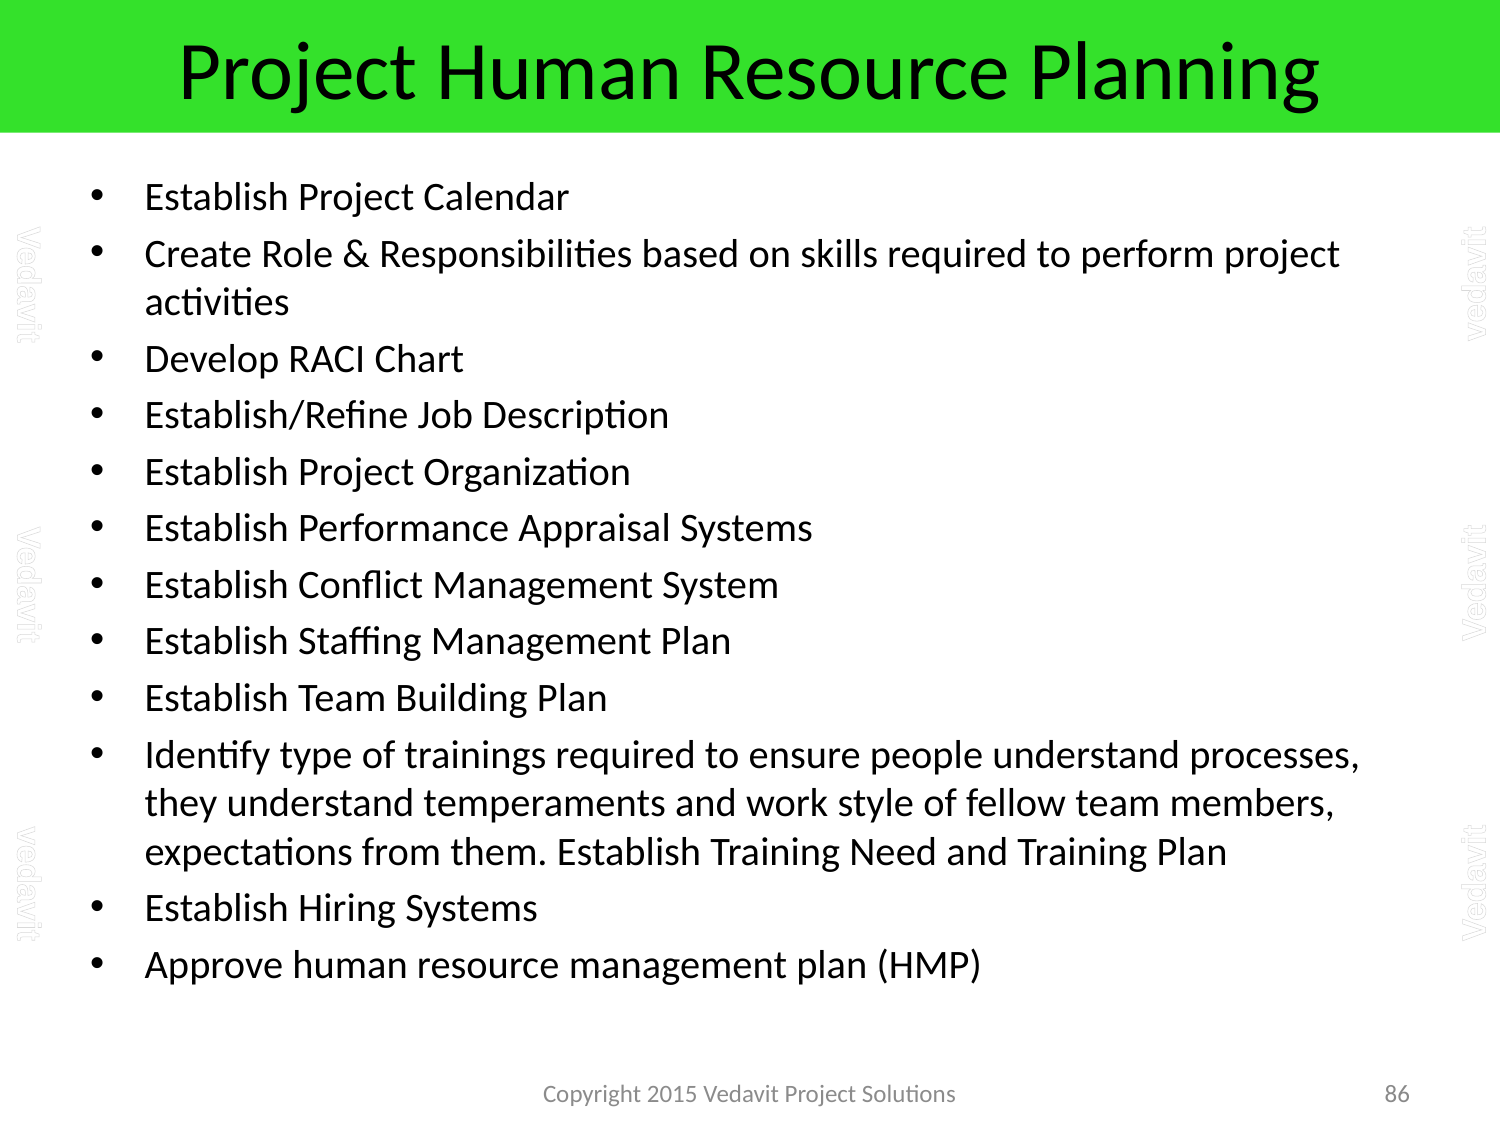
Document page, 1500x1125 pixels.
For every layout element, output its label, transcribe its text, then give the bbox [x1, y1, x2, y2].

title Project Human Resource Planning [0, 0, 1500, 133]
list Establish Project Calendar Create Role & Responsibilities based on skills required to perform project activities Develop RACI Chart Establish/Refine Job Description Establish Project Organization Establish Performance Appraisal Systems Establish Conflict Management System Establish Staffing Management Plan Establish Team Building Plan Identify type of trainings required to ensure people understand processes, they understand temperaments and work style of fellow team members, expectations from them. Establish Training Need and Training Plan Establish Hiring Systems Approve human resource management plan (HMP) [75, 162, 1425, 1000]
footer Copyright 2015 Vedavit Project Solutions [512, 1062, 988, 1123]
slide_number 86 [1074, 1062, 1425, 1123]
